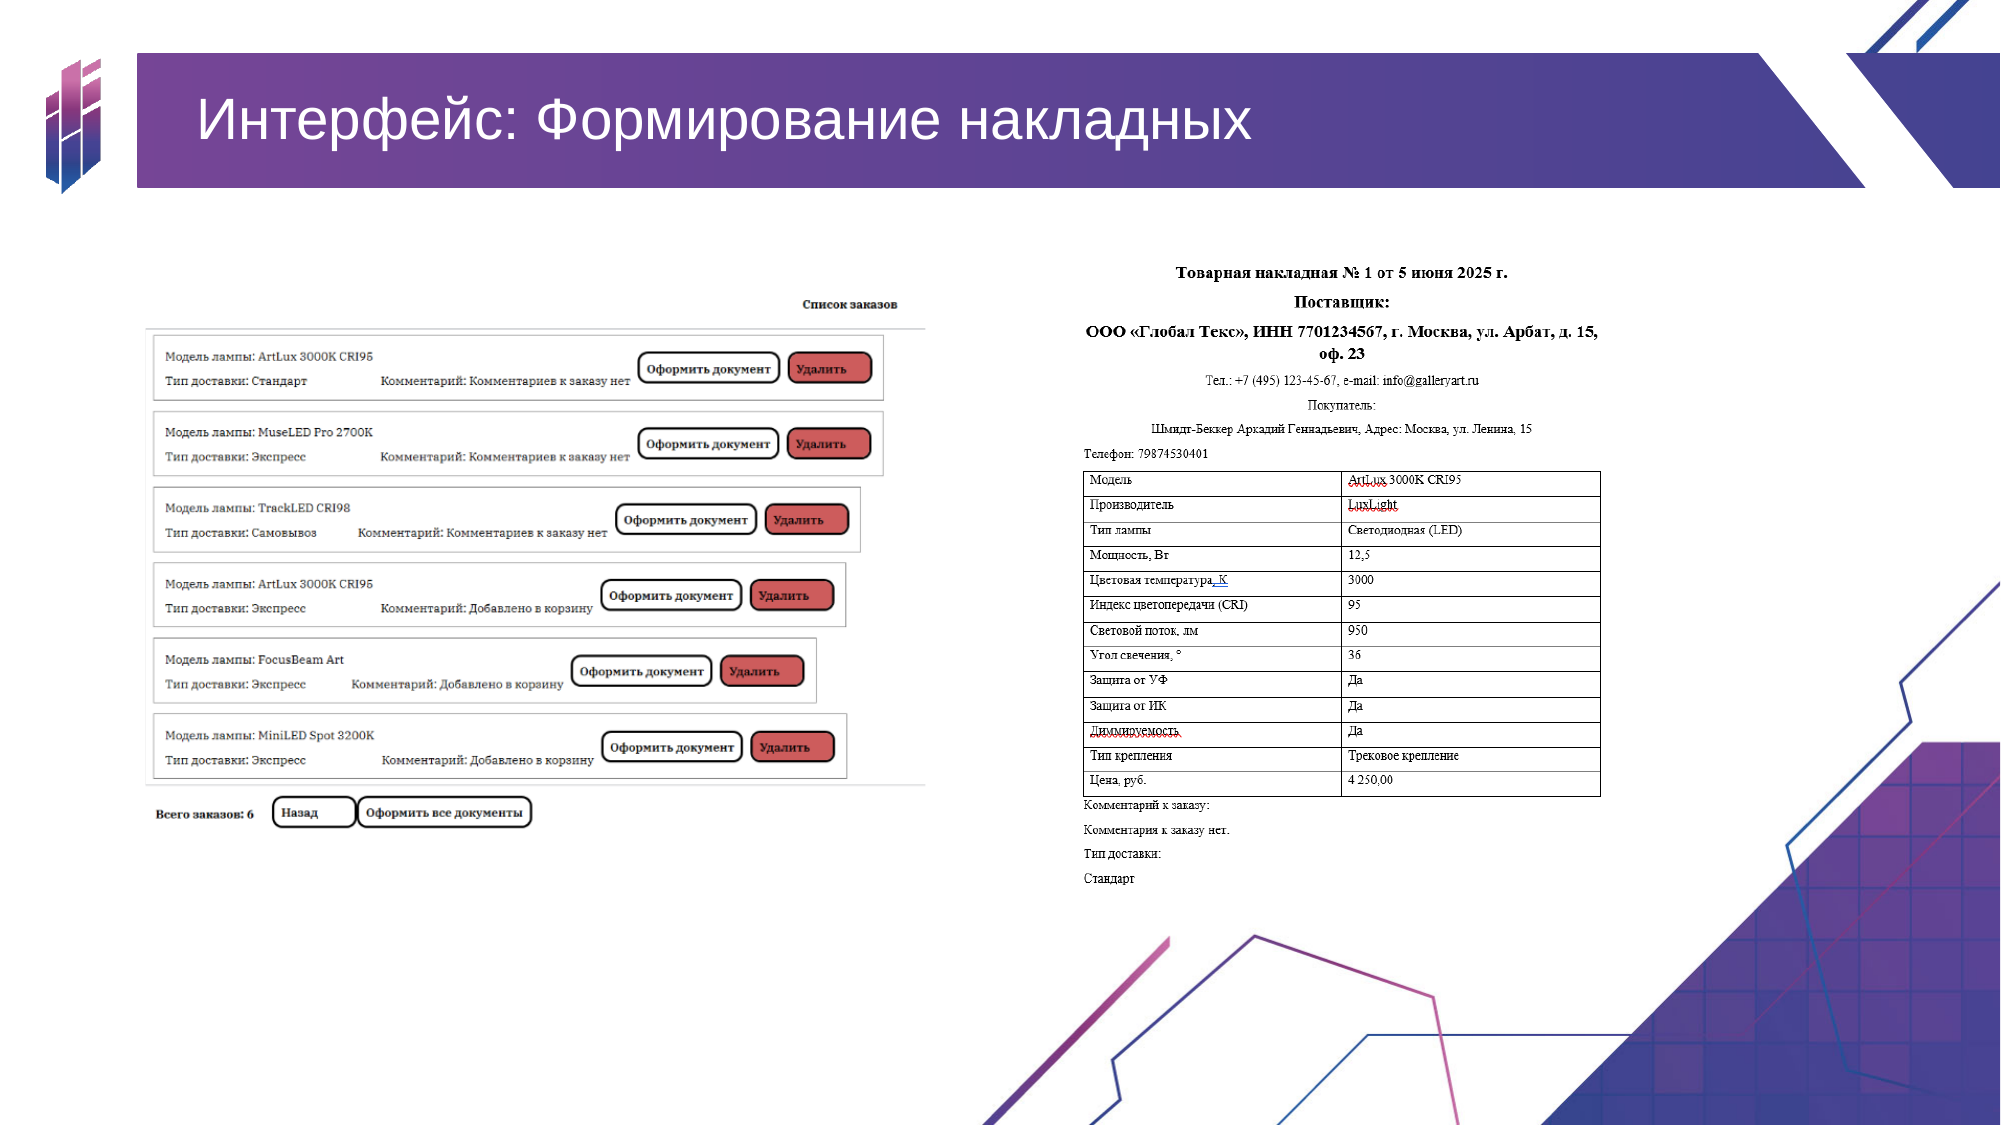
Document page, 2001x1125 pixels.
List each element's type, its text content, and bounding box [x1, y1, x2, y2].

title Интерфейс: Формирование накладных [181, 53, 1863, 188]
picture [0, 0, 2001, 1125]
